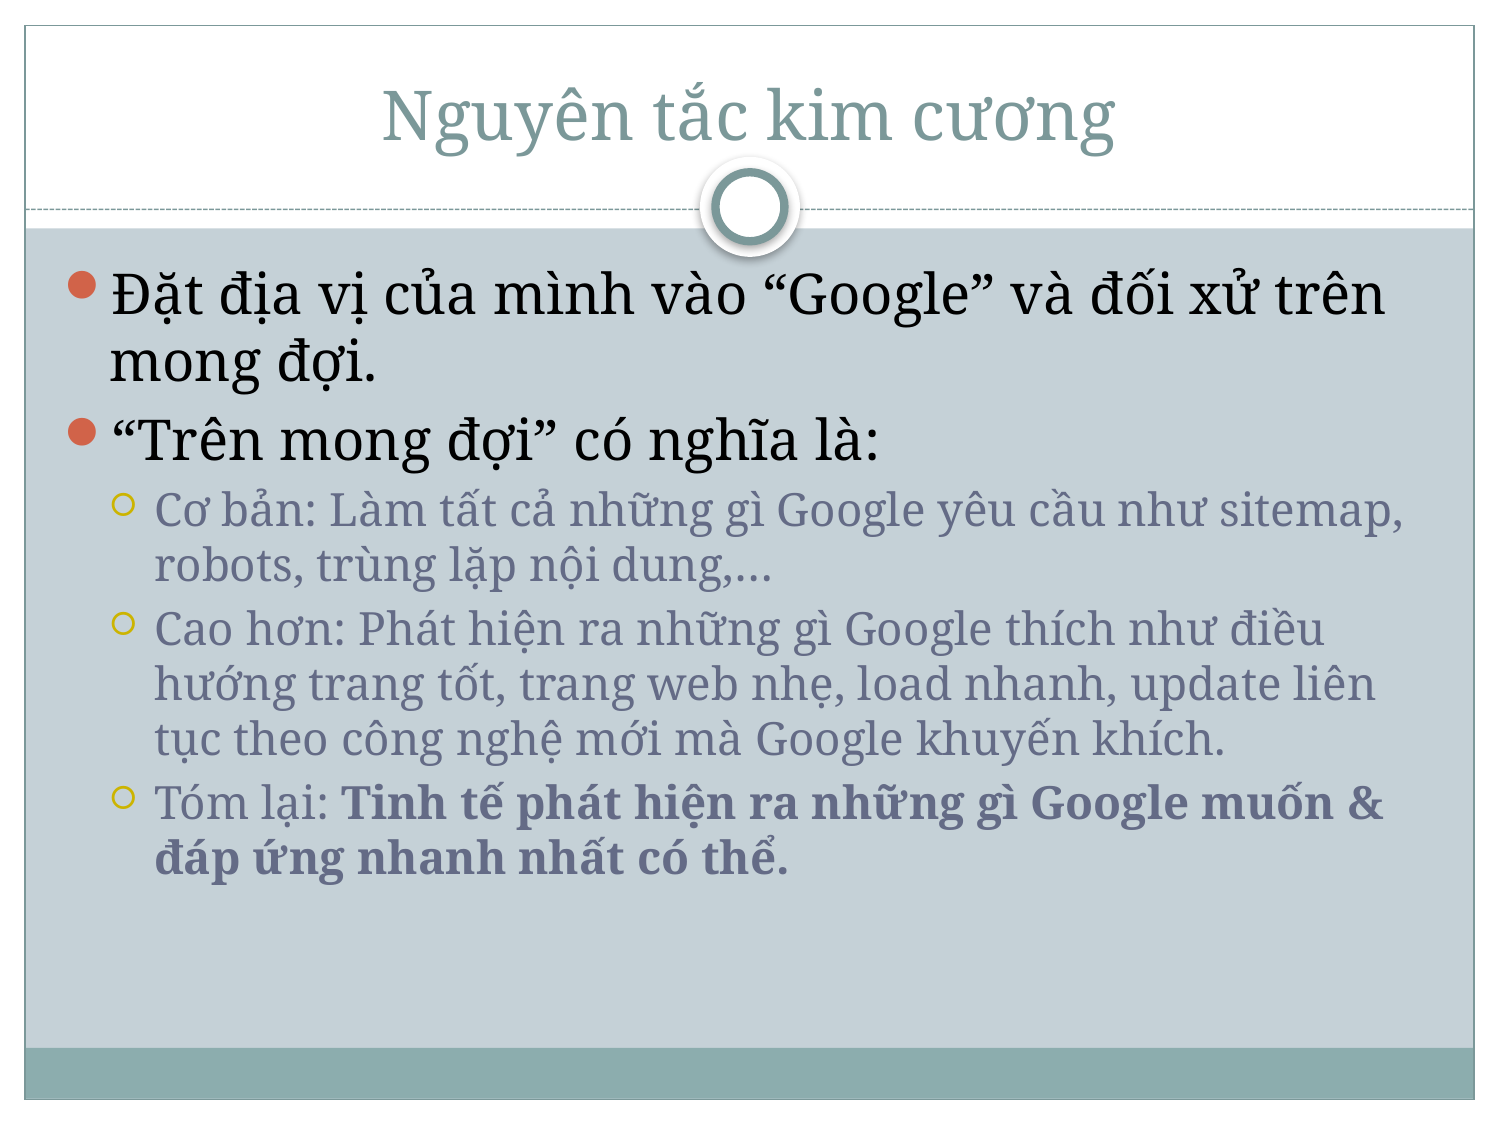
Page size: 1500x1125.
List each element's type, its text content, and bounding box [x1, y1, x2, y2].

title Nguyên tắc kim cương [49, 37, 1450, 162]
list Đặt địa vị của mình vào “Google” và đối xử trên mong đợi. “Trên mong đợi” có nghĩa là: Cơ bản: Làm tất cả những gì Google yêu cầu như sitemap, robots, trùng lặp nội dung,… Cao hơn: Phát hiện ra những gì Google thích như điều hướng trang tốt, trang web nhẹ, load nhanh, update liên tục theo công nghệ mới mà Google khuyến khích. Tóm lại: Tinh tế phát hiện ra những gì Google muốn & đáp ứng nhanh nhất có thể. [49, 250, 1445, 1001]
